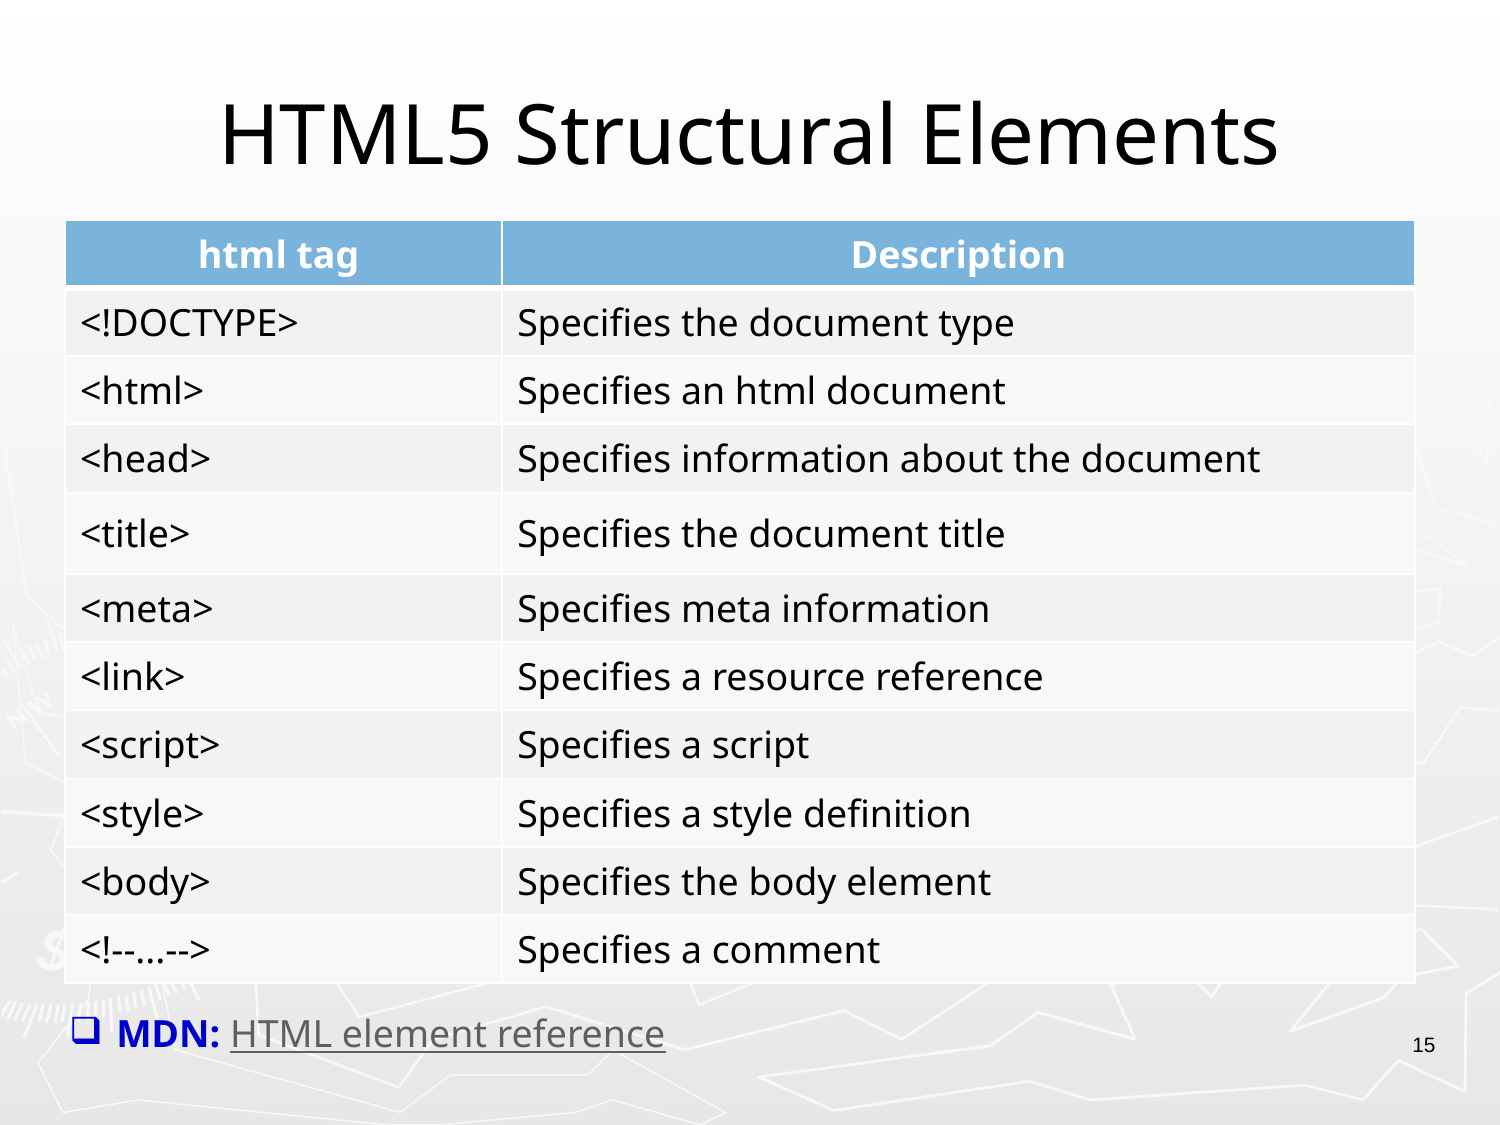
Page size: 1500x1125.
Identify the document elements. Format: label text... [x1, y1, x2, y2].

table_cell Specifies meta information [503, 575, 1414, 641]
table_cell Specifies a resource reference [503, 643, 1414, 710]
table_cell <!DOCTYPE> [66, 291, 501, 355]
table_cell <head> [66, 425, 501, 492]
table_header Description [503, 221, 1414, 285]
table_cell <body> [66, 848, 501, 914]
table_cell <title> [66, 493, 501, 573]
table_cell <!--...--> [66, 916, 501, 982]
table_header html tag [66, 221, 501, 285]
table_cell <html> [66, 357, 501, 423]
table_cell Specifies information about the document [503, 425, 1414, 492]
table_cell Specifies the document title [503, 493, 1414, 573]
table_cell Specifies a style definition [503, 779, 1414, 846]
table_cell <meta> [66, 575, 501, 641]
table_cell <script> [66, 711, 501, 778]
table_cell Specifies a comment [503, 916, 1414, 982]
text_box MDN: HTML element reference [54, 1002, 681, 1069]
table_cell Specifies a script [503, 711, 1414, 778]
table_cell <link> [66, 643, 501, 710]
table_cell Specifies an html document [503, 357, 1414, 423]
table_cell Specifies the body element [503, 848, 1414, 914]
table_cell Specifies the document type [503, 291, 1414, 355]
slide_number 15 [1074, 1024, 1451, 1103]
title HTML5 Structural Elements [49, 37, 1451, 225]
table_cell <style> [66, 779, 501, 846]
